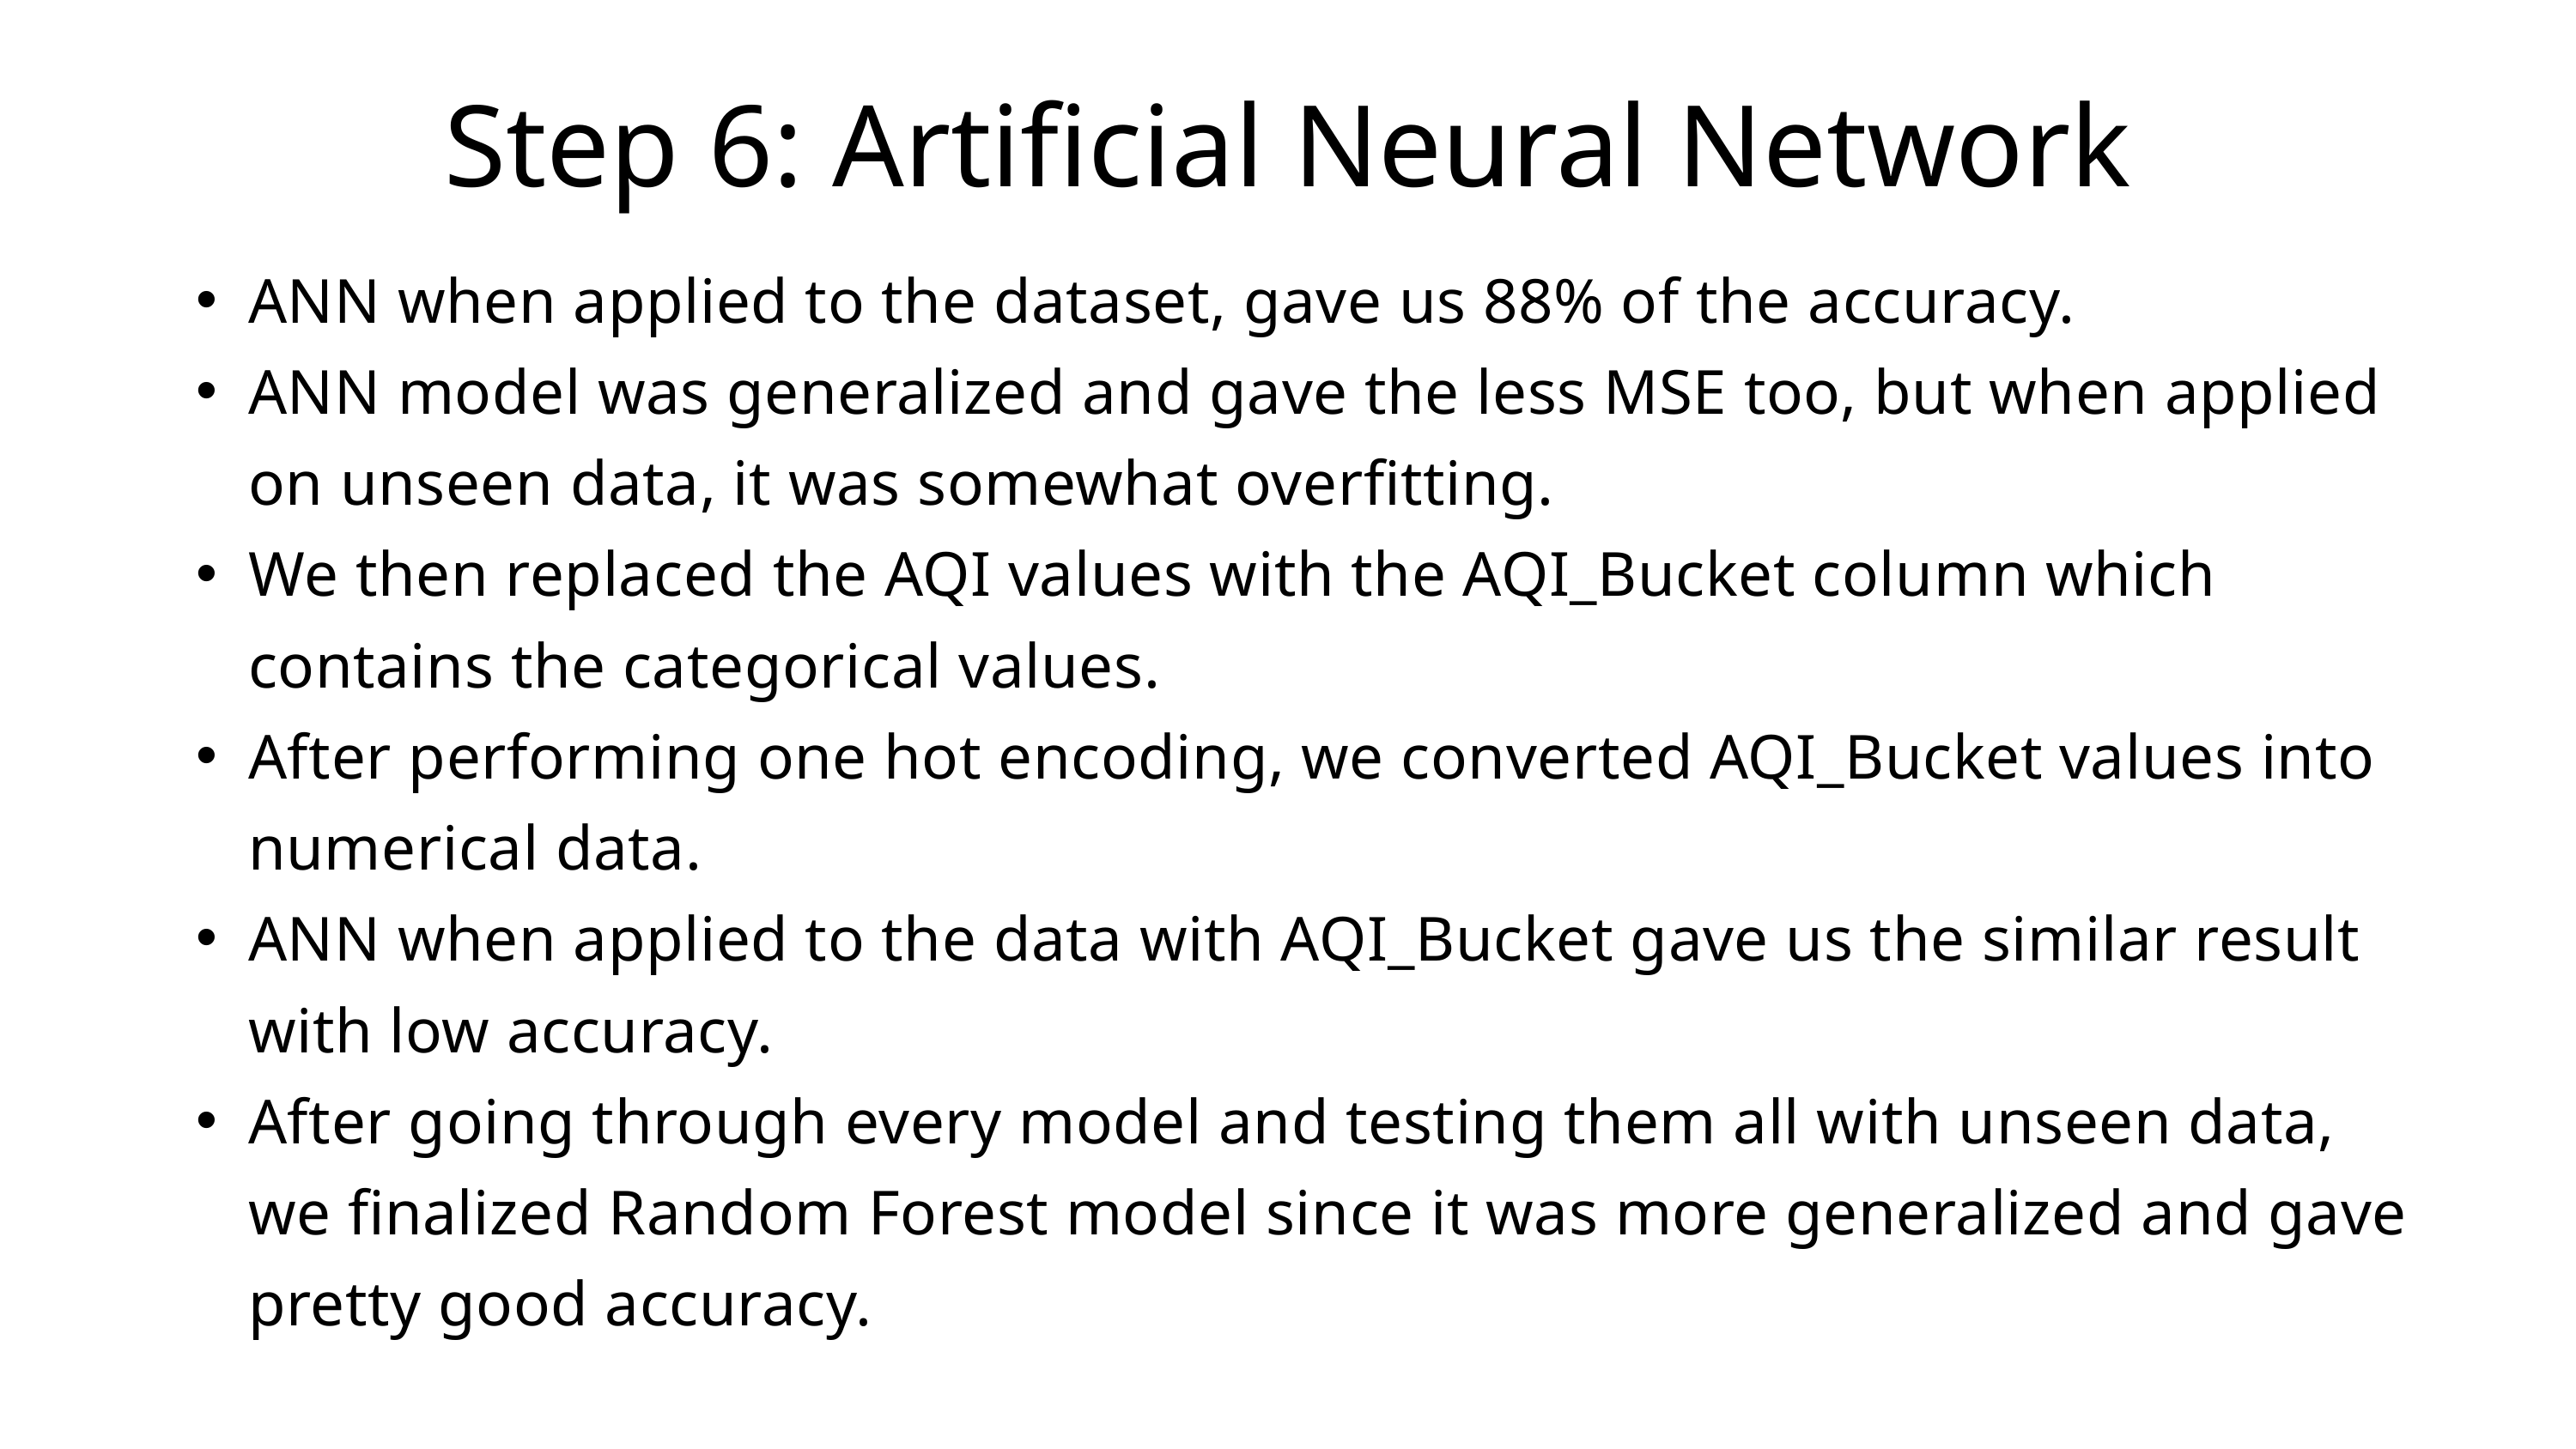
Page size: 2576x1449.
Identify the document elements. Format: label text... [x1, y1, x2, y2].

text_box ANN when applied to the dataset, gave us 88% of the accuracy. ANN model was generalized and gave the less MSE too, but when applied on unseen data, it was somewhat overfitting. We then replaced the AQI values with the AQI_Bucket column which contains the categorical values. After performing one hot encoding, we converted AQI_Bucket values into numerical data. ANN when applied to the data with AQI_Bucket gave us the similar result with low accuracy. After going through every model and testing them all with unseen data, we finalized Random Forest model since it was more generalized and gave pretty good accuracy. [144, 243, 2432, 1338]
text_box Step 6: Artificial Neural Network [144, 85, 2432, 210]
